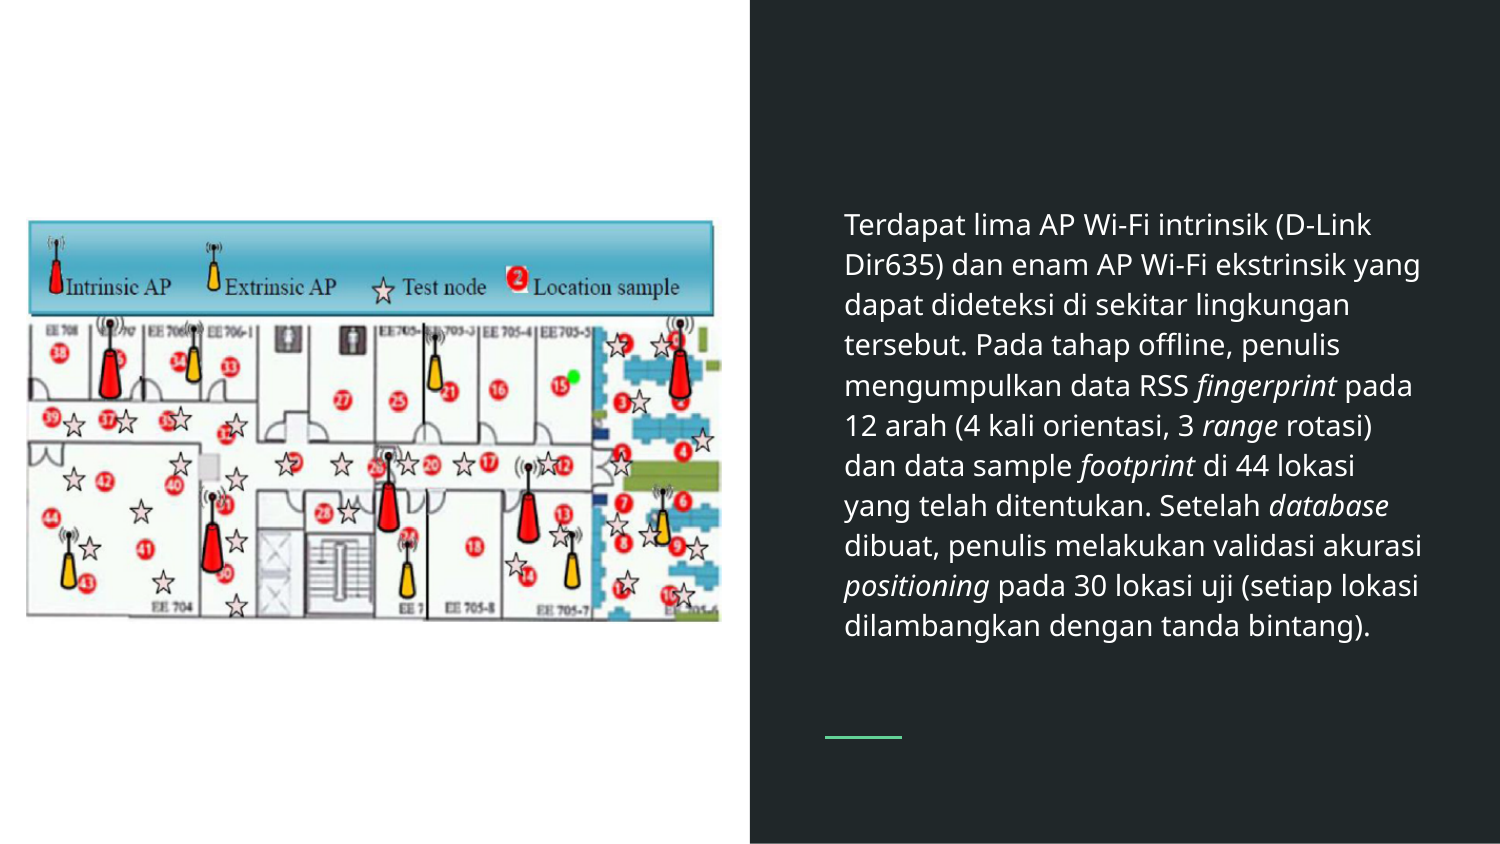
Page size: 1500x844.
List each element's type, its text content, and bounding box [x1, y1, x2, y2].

picture [23, 217, 728, 626]
list Terdapat lima AP Wi-Fi intrinsik (D-Link Dir635) dan enam AP Wi-Fi ekstrinsik yang dapat dideteksi di sekitar lingkungan tersebut. Pada tahap offline, penulis mengumpulkan data RSS fingerprint pada 12 arah (4 kali orientasi, 3 range rotasi) dan data sample footprint di 44 lokasi yang telah ditentukan. Setelah database dibuat, penulis melakukan validasi akurasi positioning pada 30 lokasi uji (setiap lokasi dilambangkan dengan tanda bintang). [810, 118, 1440, 725]
